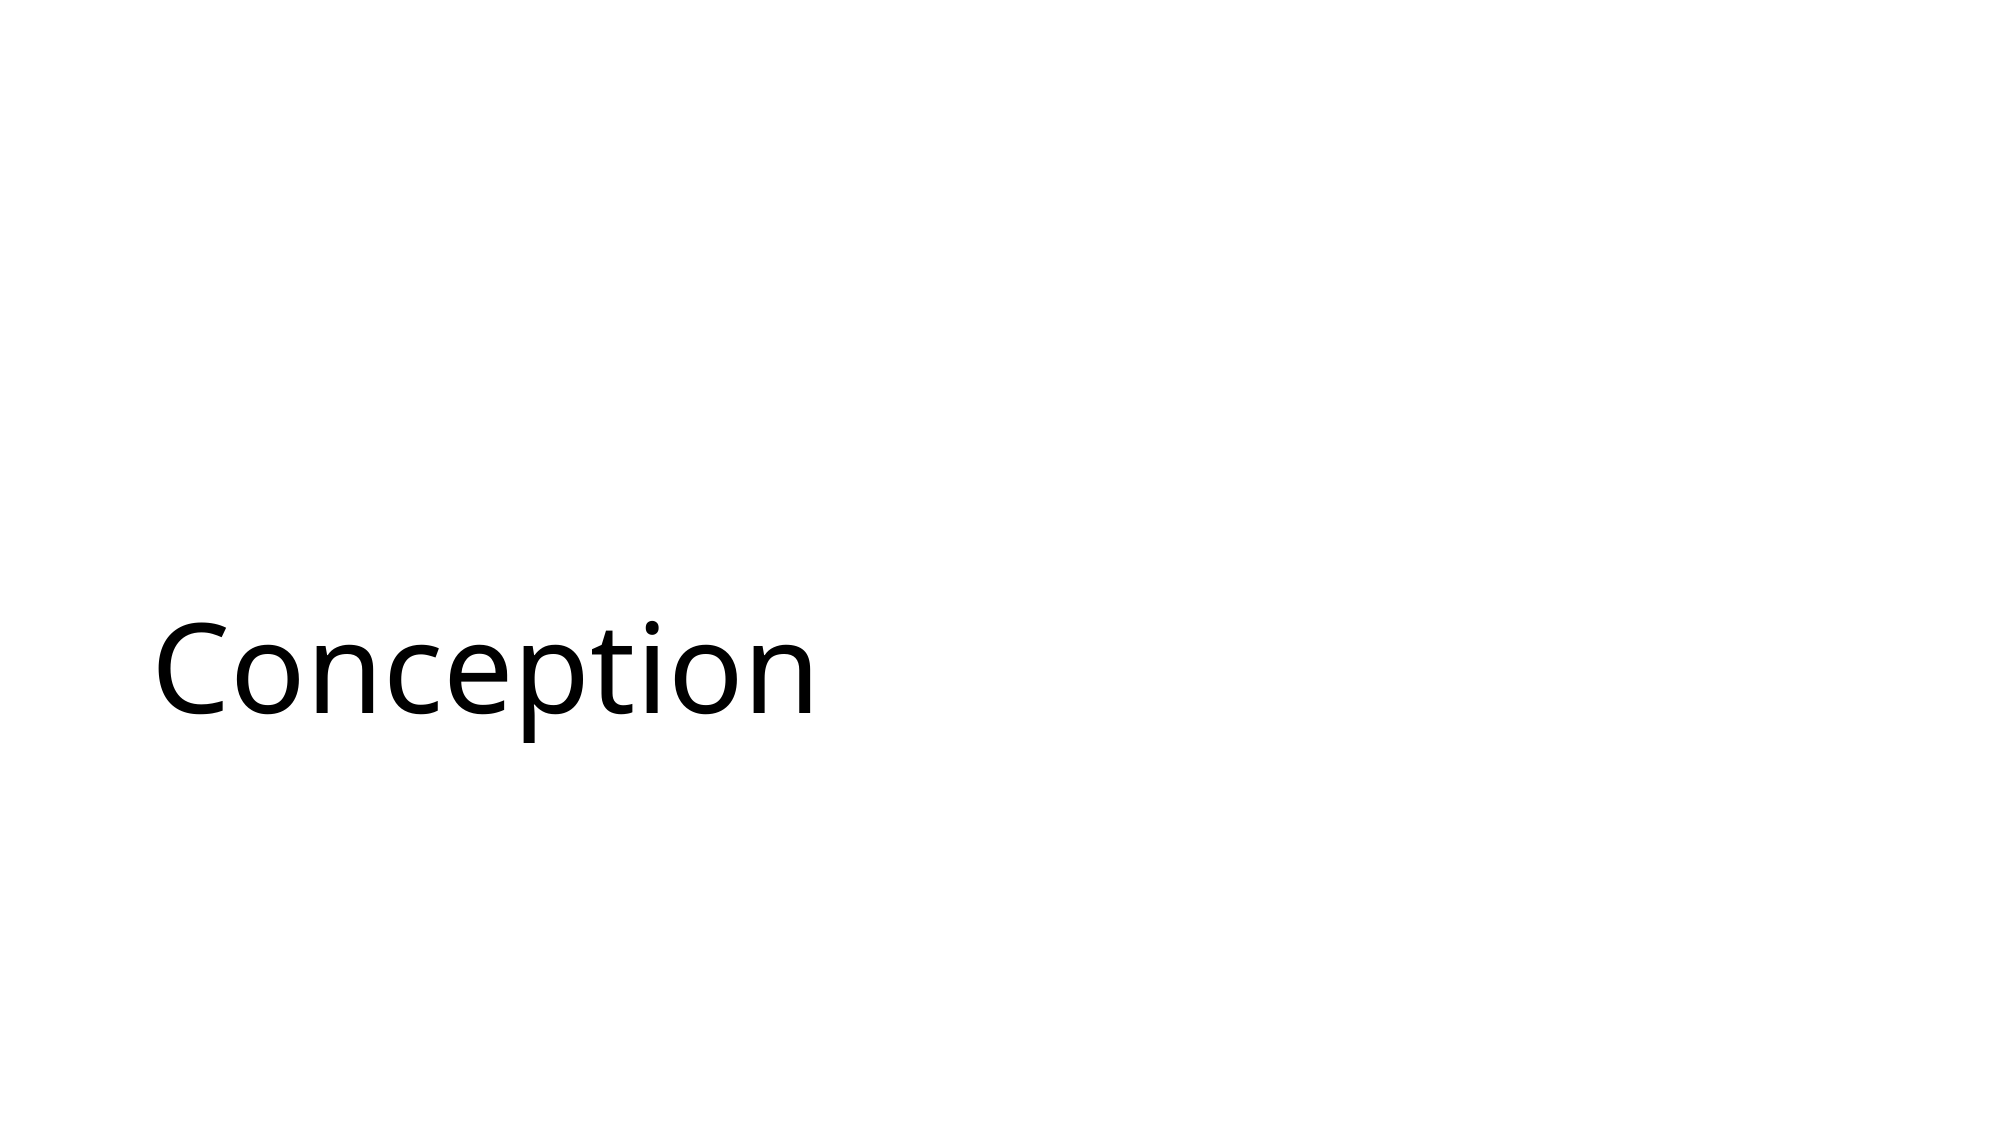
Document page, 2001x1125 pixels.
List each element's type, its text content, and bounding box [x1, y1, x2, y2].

title Conception [136, 280, 1862, 749]
